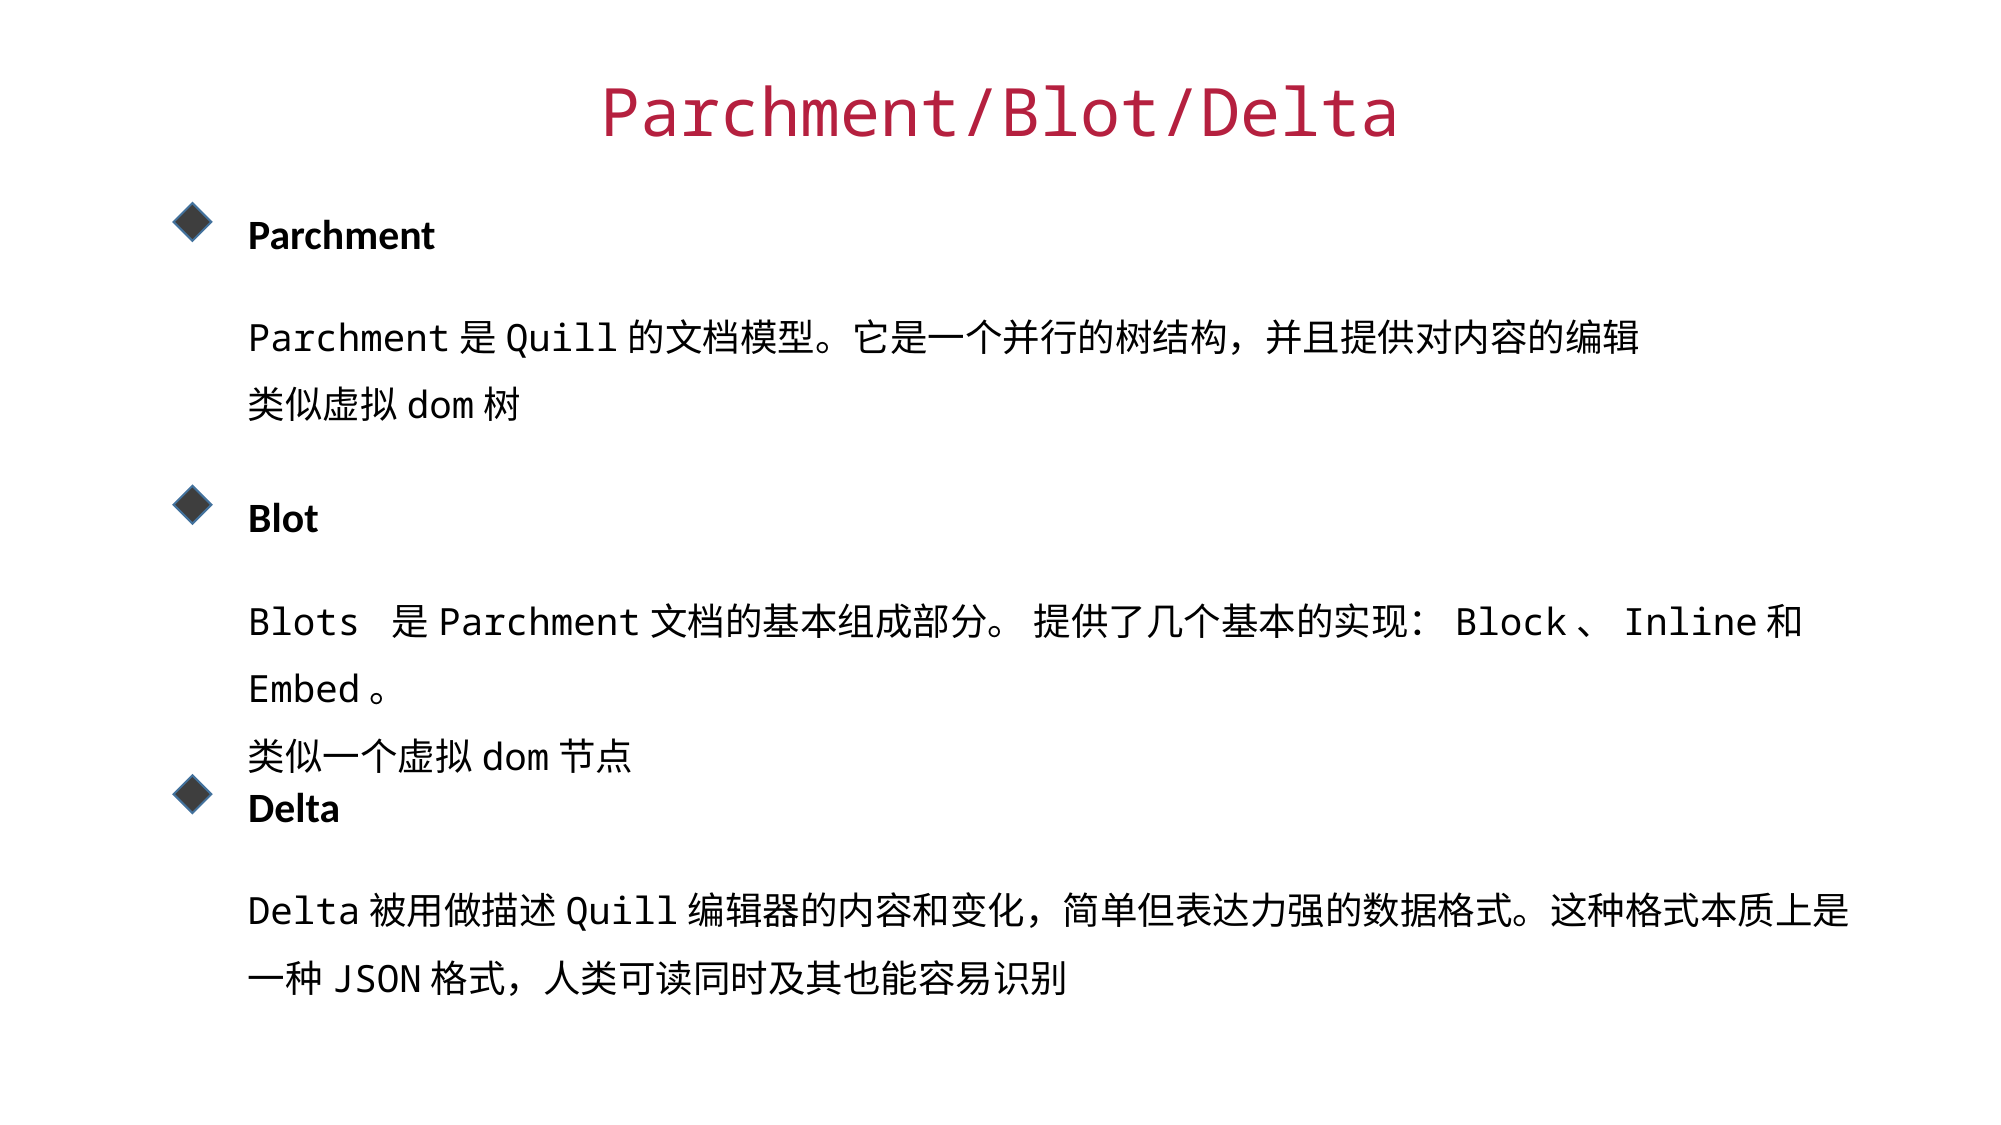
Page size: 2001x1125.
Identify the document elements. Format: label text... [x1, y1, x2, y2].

text_box Blots 是Parchment文档的基本组成部分。 提供了几个基本的实现：Block、Inline和Embed。 类似一个虚拟dom节点 [233, 567, 1886, 786]
text_box Parchment/Blot/Delta [585, 62, 1415, 282]
text_box [172, 484, 213, 526]
text_box [172, 773, 213, 815]
text_box Blot [233, 458, 1325, 549]
text_box Delta [233, 747, 1325, 838]
text_box Delta被用做描述Quill编辑器的内容和变化，简单但表达力强的数据格式。这种格式本质上是一种JSON格式，人类可读同时及其也能容易识别 [233, 857, 1886, 1008]
text_box Parchment [233, 175, 1325, 266]
text_box [172, 201, 213, 243]
text_box Parchment是Quill的文档模型。它是一个并行的树结构，并且提供对内容的编辑 类似虚拟dom树 [233, 283, 1886, 434]
